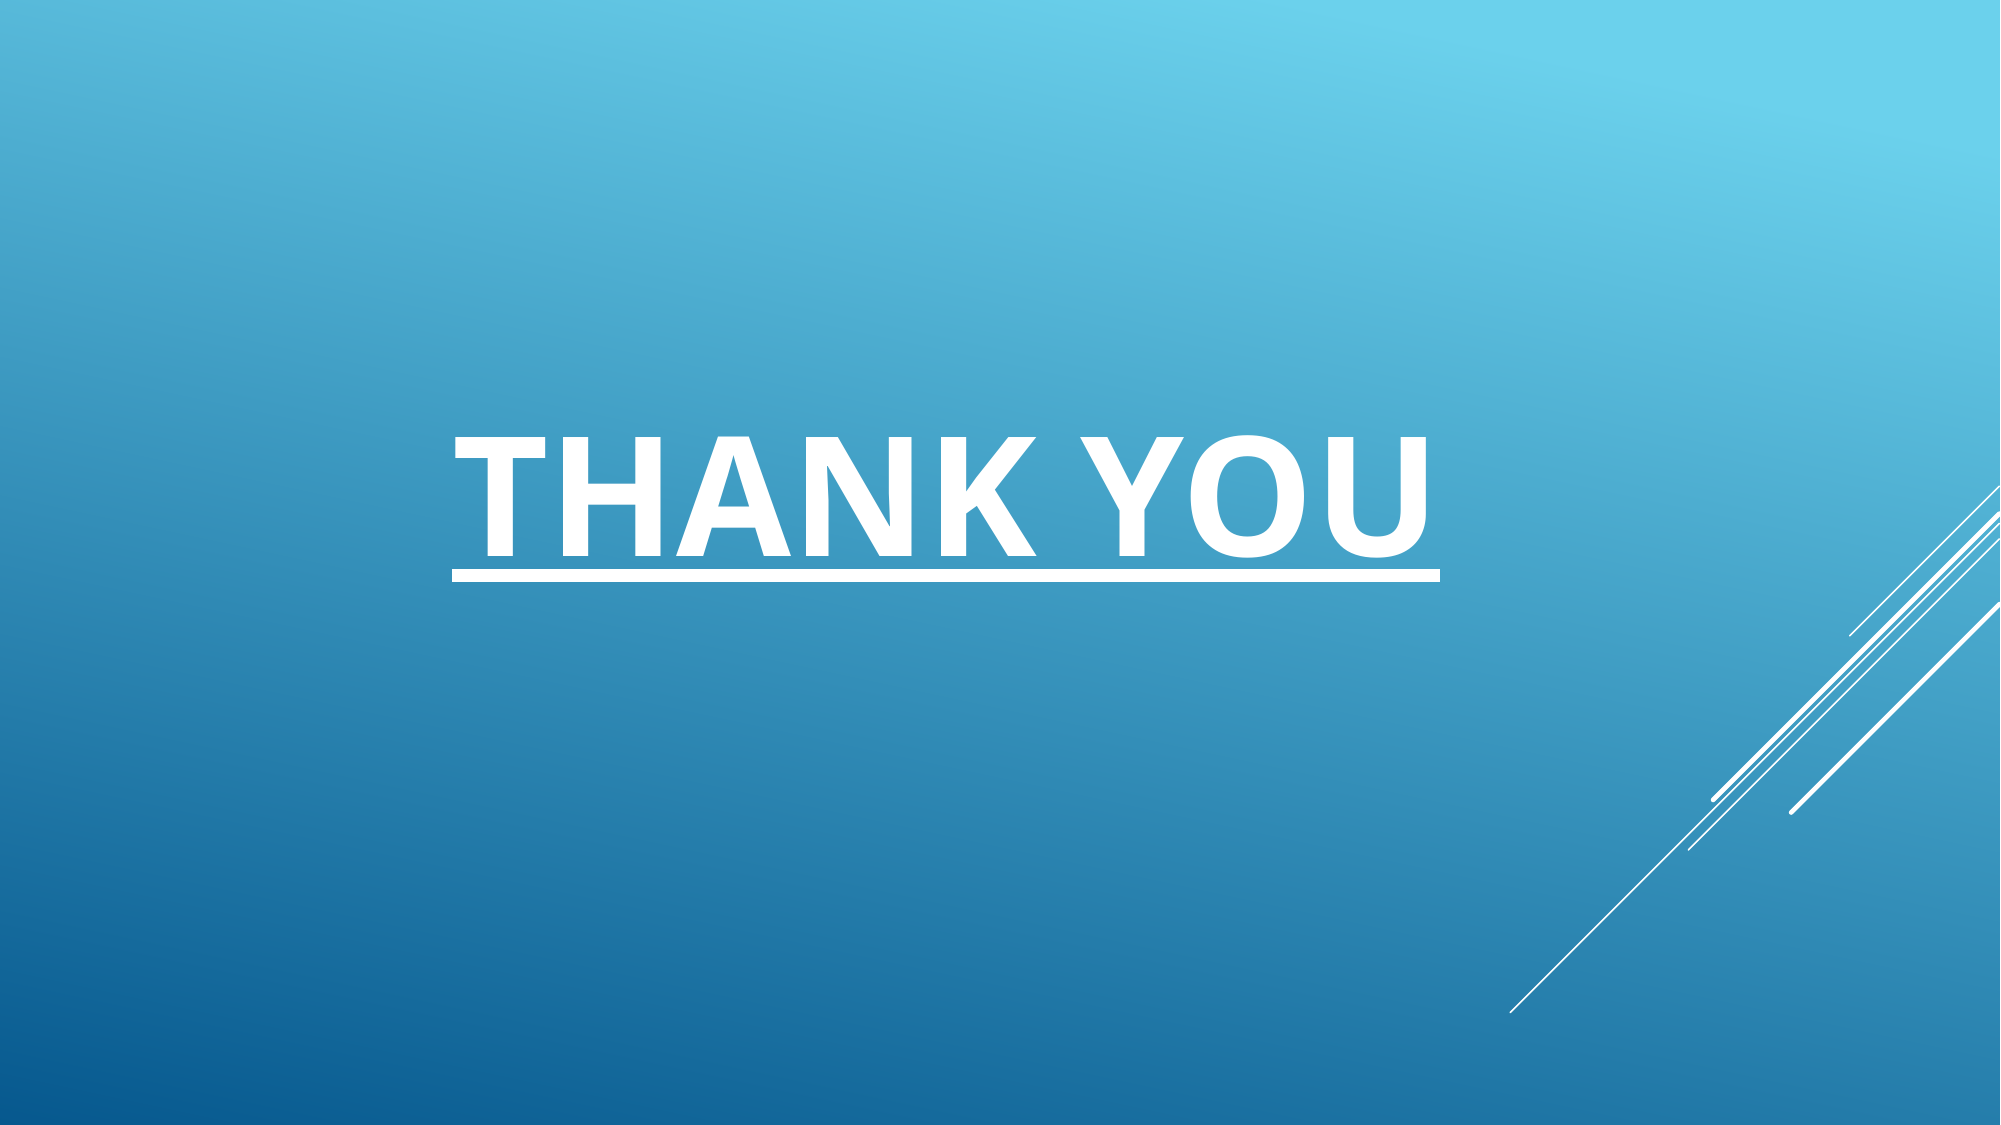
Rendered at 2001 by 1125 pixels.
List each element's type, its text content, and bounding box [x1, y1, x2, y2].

text_box Thank you [437, 366, 1837, 614]
